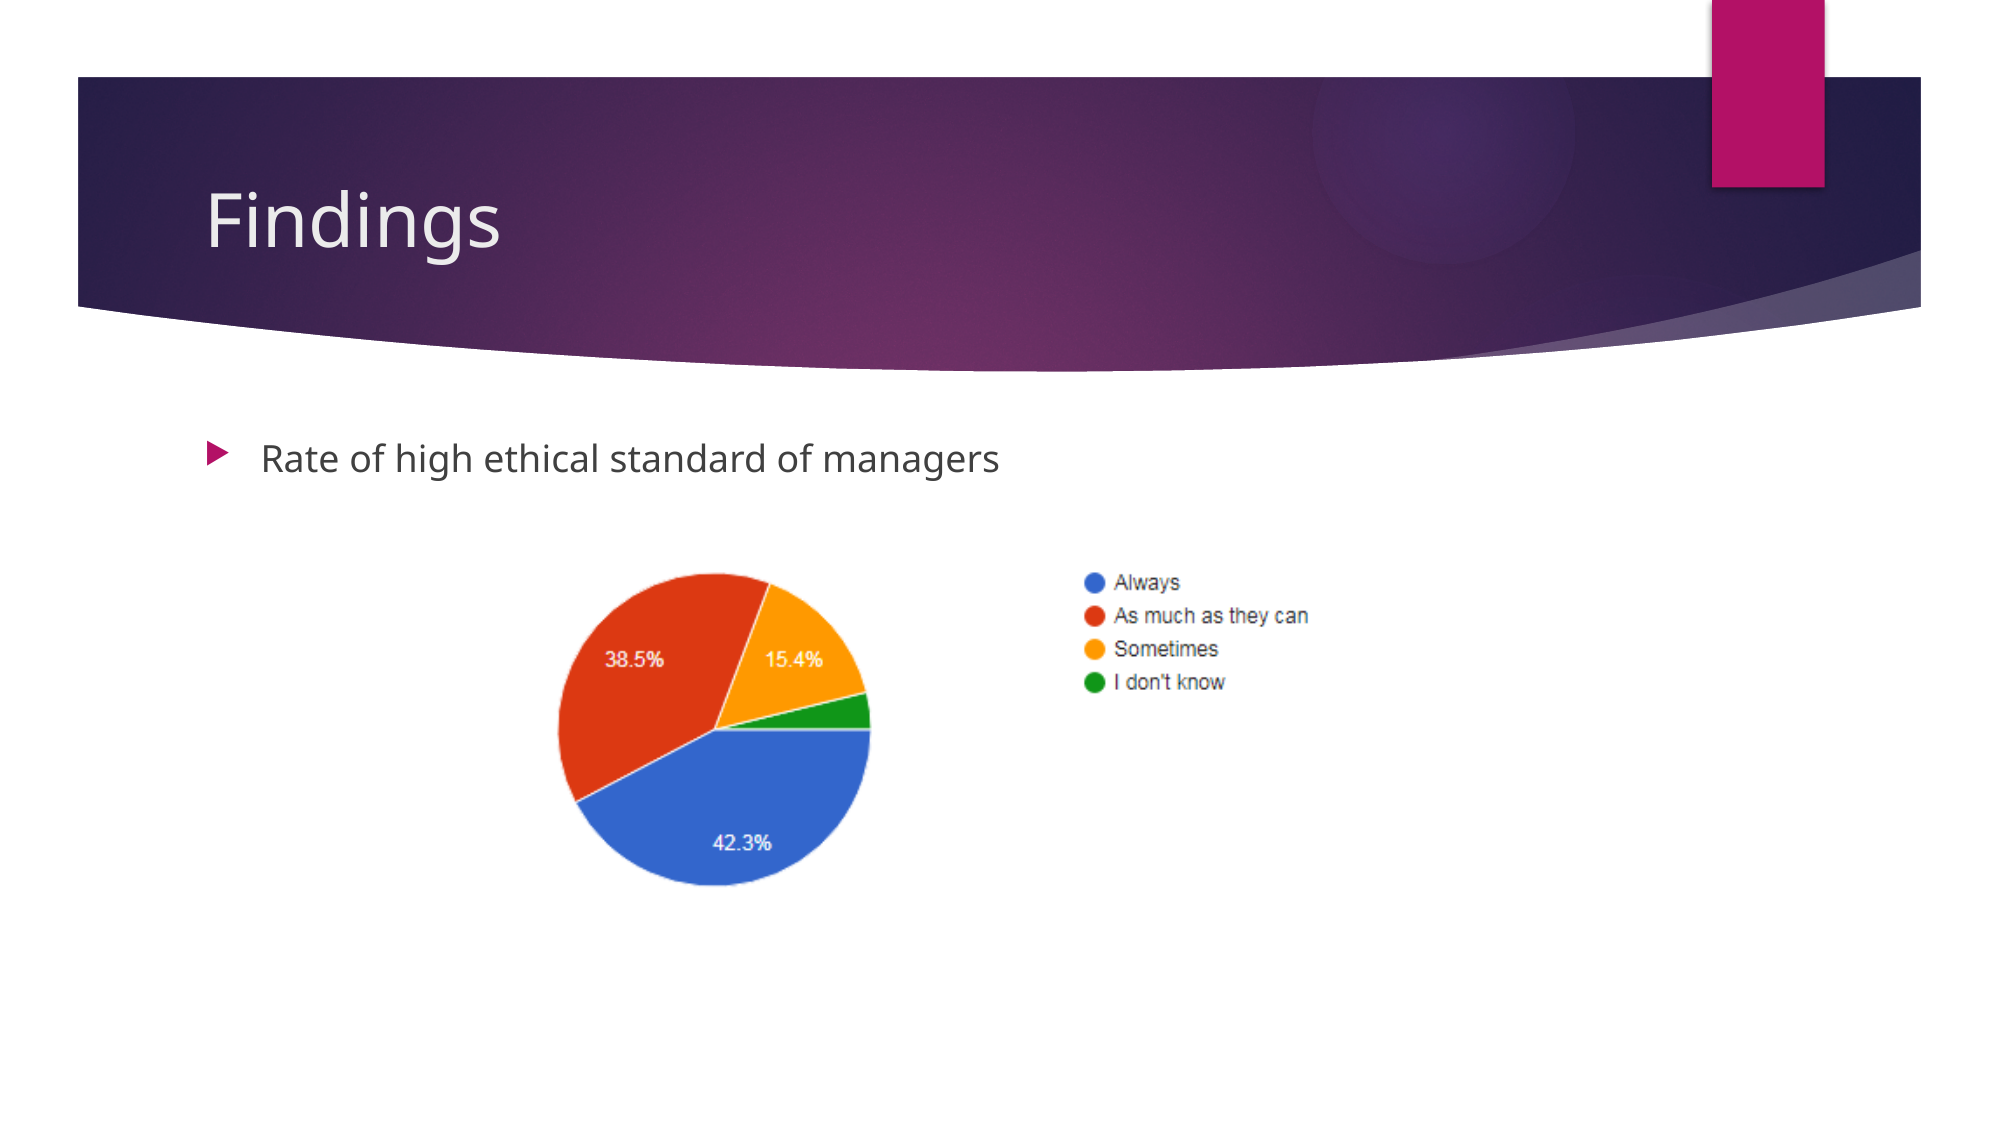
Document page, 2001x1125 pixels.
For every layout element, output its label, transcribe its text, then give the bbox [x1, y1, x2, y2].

picture [520, 510, 1336, 918]
list Rate of high ethical standard of managers [189, 427, 1638, 988]
title Findings [189, 159, 1627, 276]
